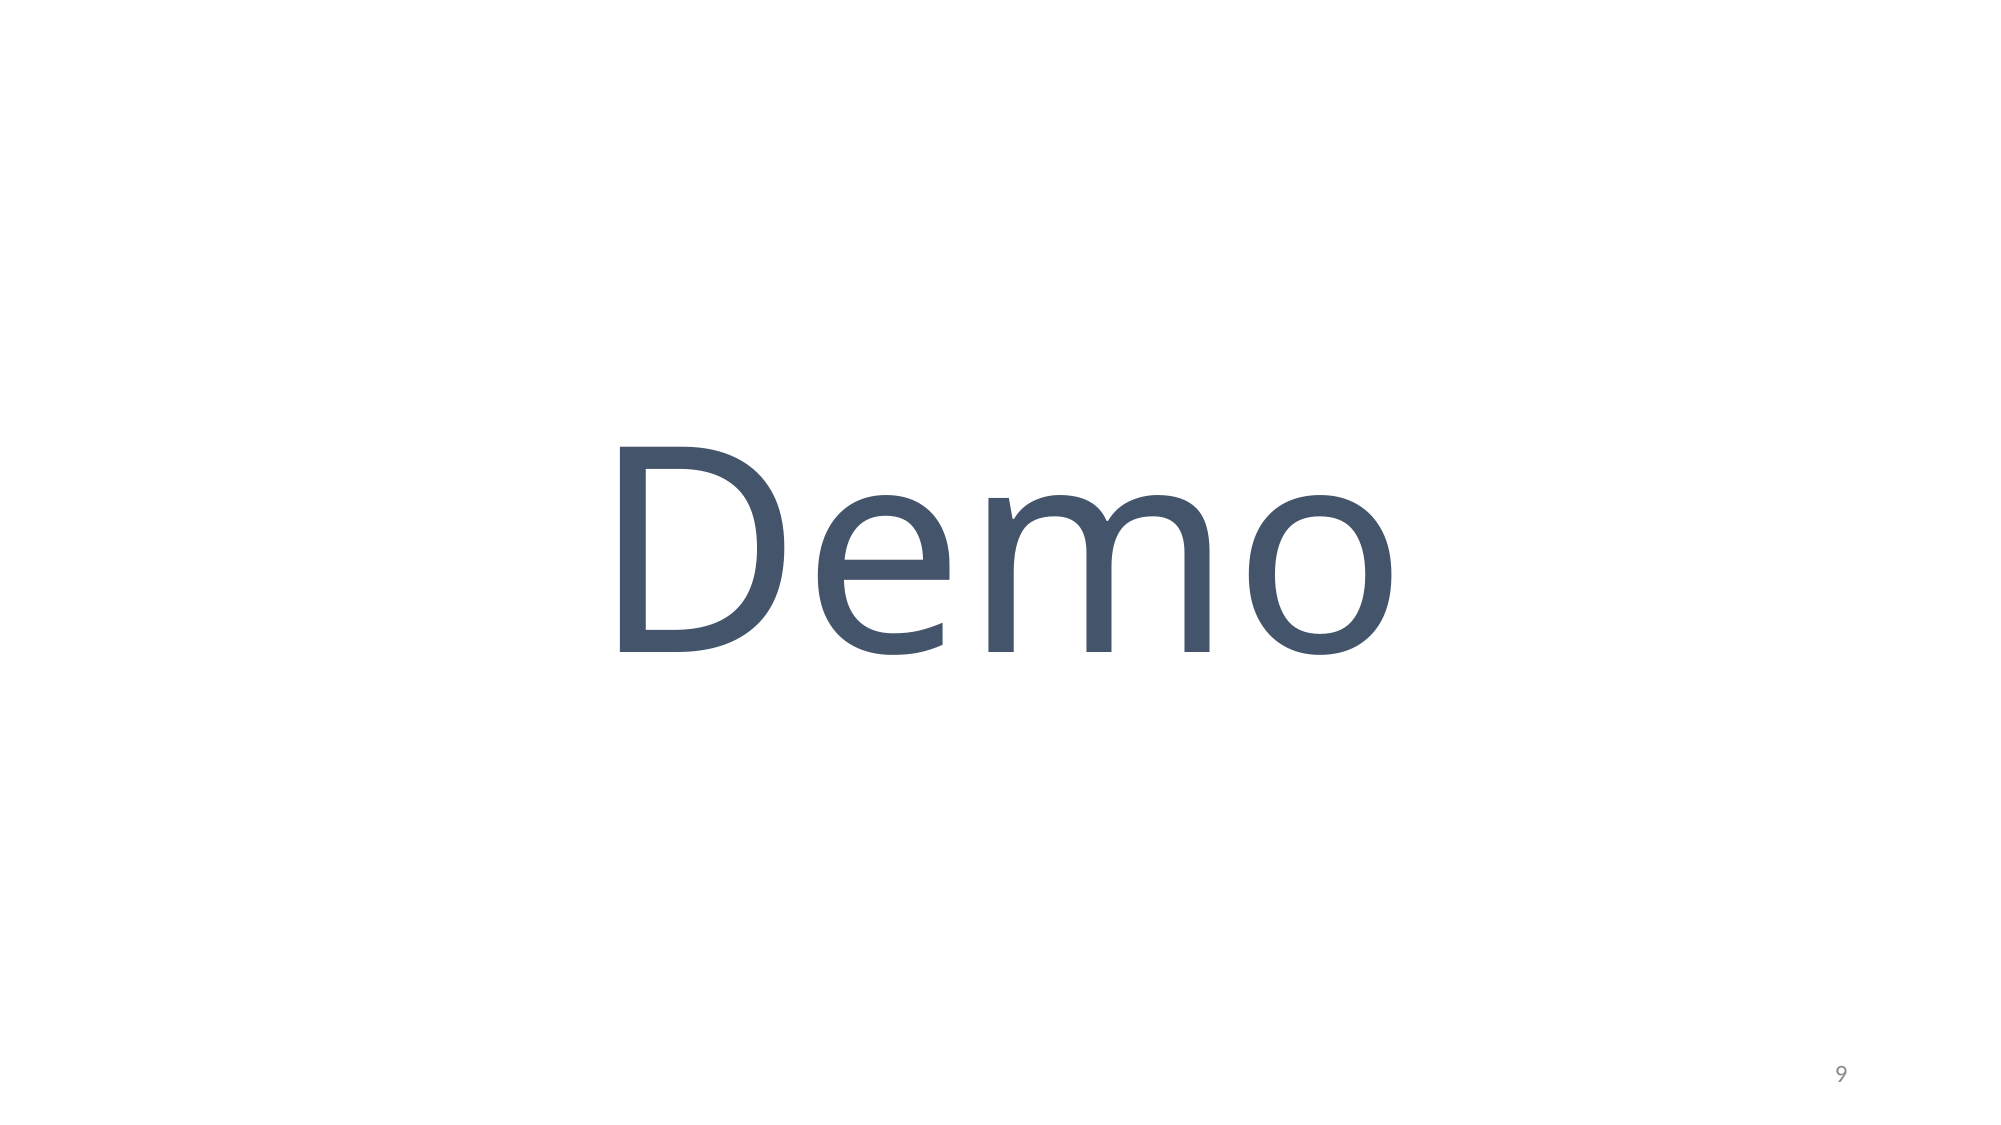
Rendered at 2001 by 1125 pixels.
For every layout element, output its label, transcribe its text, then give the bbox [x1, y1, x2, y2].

title Demo [137, 59, 1863, 1059]
slide_number 9 [1412, 1042, 1863, 1103]
